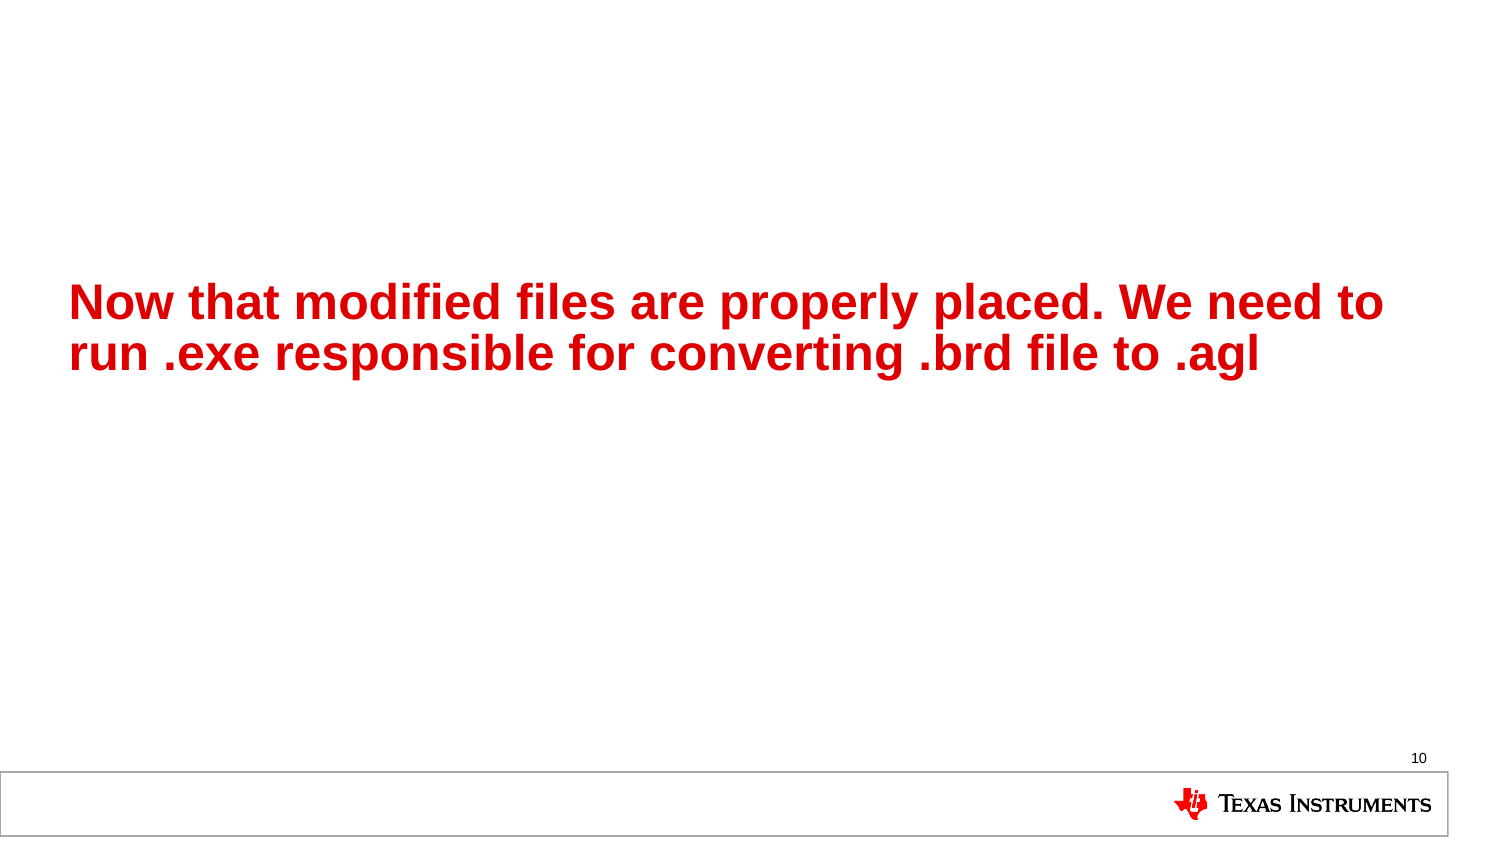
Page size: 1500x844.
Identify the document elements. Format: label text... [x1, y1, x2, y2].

slide_number 10 [1089, 742, 1440, 769]
title Now that modified files are properly placed. We need to run .exe responsible for converting .brd file to .agl [56, 238, 1444, 421]
picture [1174, 788, 1431, 820]
